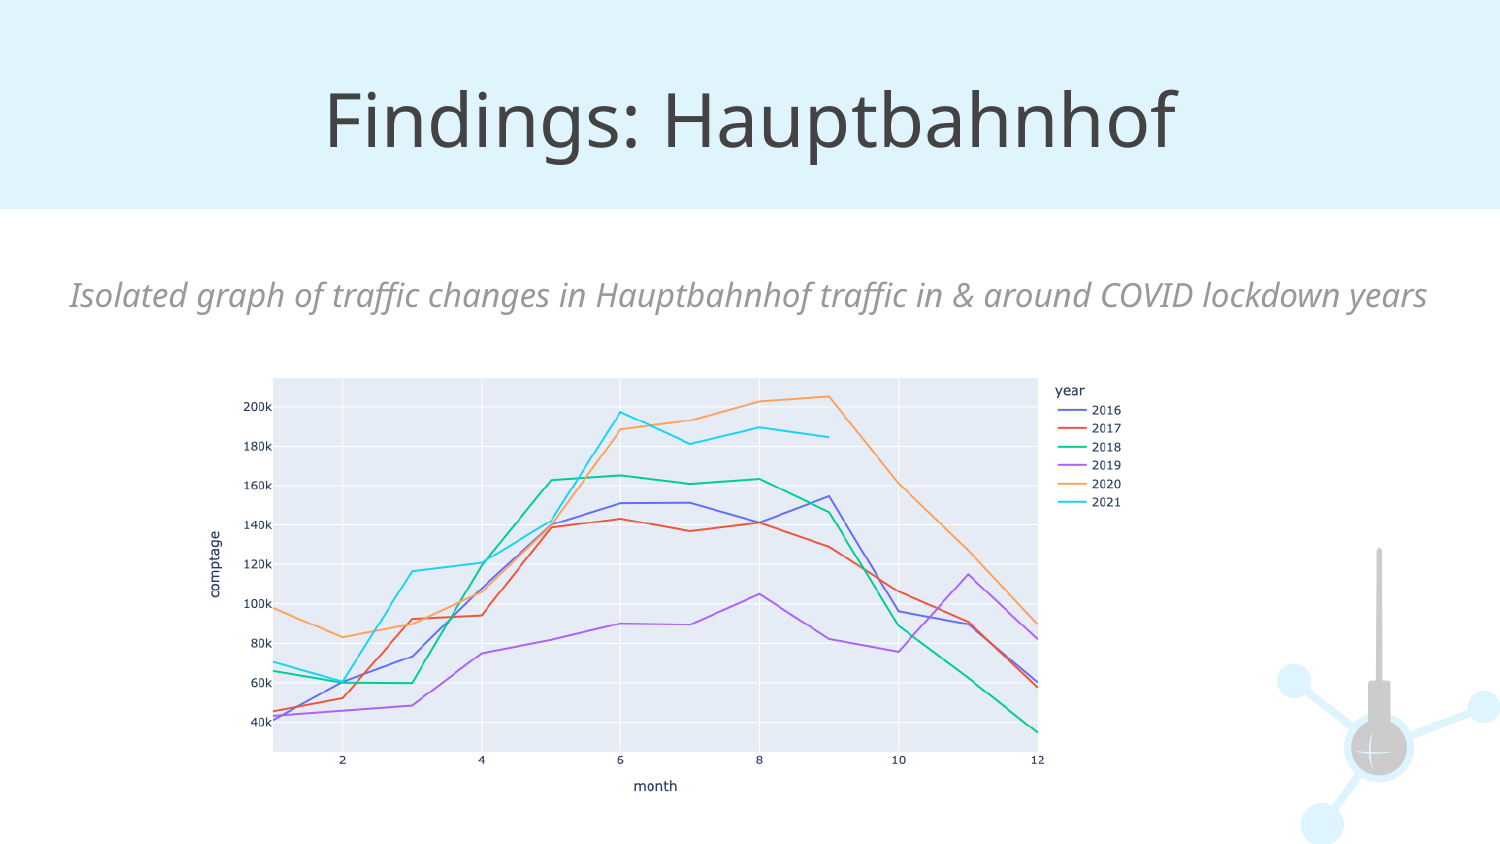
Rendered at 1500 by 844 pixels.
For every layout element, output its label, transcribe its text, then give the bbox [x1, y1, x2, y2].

picture [194, 319, 1137, 829]
list Isolated graph of traffic changes in Hauptbahnhof traffic in & around COVID lockdown years [51, 253, 1449, 814]
title Findings: Hauptbahnhof [51, 57, 1449, 152]
text_box [0, 0, 1500, 209]
